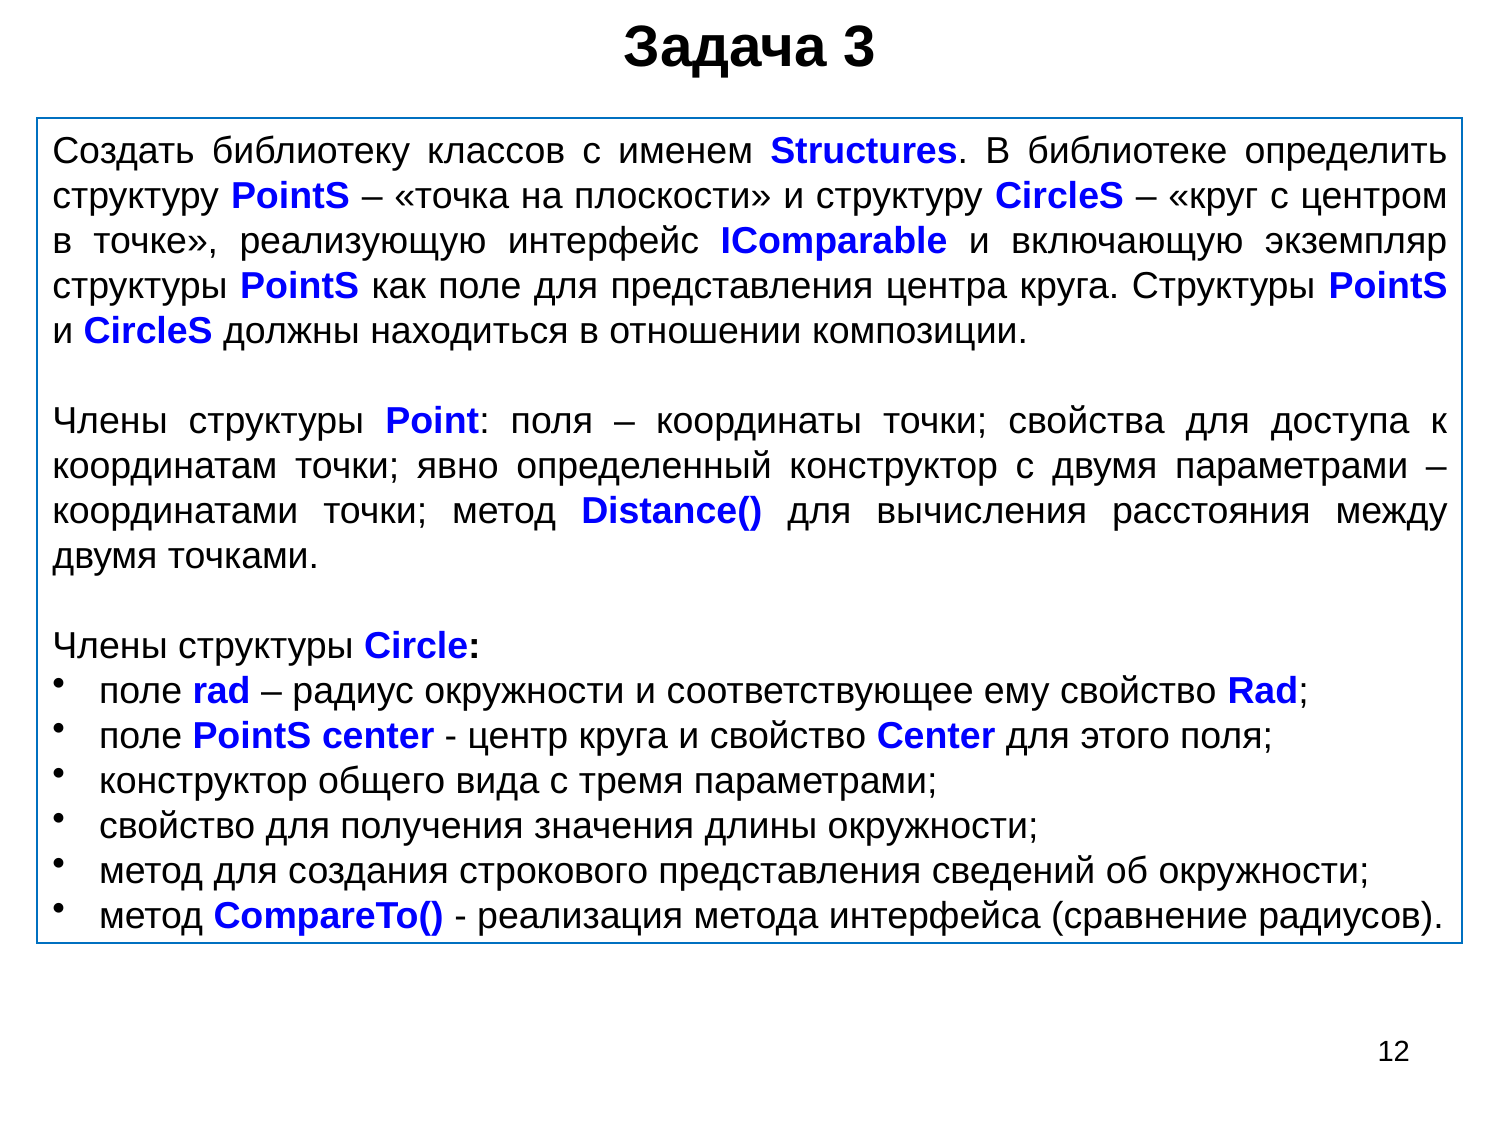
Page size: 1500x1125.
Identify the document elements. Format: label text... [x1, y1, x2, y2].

text_box Создать библиотеку классов с именем Structures. В библиотеке определить структуру PointS – «точка на плоскости» и структуру CircleS – «круг с центром в точке», реализующую интерфейс IComparable и включающую экземпляр структуры PointS как поле для представления центра круга. Структуры PointS и CircleS должны находиться в отношении композиции. Члены структуры Point: поля – координаты точки; свойства для доступа к координатам точки; явно определенный конструктор с двумя параметрами – координатами точки; метод Distance() для вычисления расстояния между двумя точками. Члены структуры Circle: поле rad – радиус окружности и соответствующее ему свойство Rad; поле PointS center - центр круга и свойство Сenter для этого поля; конструктор общего вида с тремя параметрами; свойство для получения значения длины окружности; метод для создания строкового представления сведений об окружности; метод CompareTo() - реализация метода интерфейса (сравнение радиусов). [37, 118, 1463, 943]
slide_number 12 [1074, 1024, 1426, 1103]
title Задача 3 [75, 0, 1425, 93]
